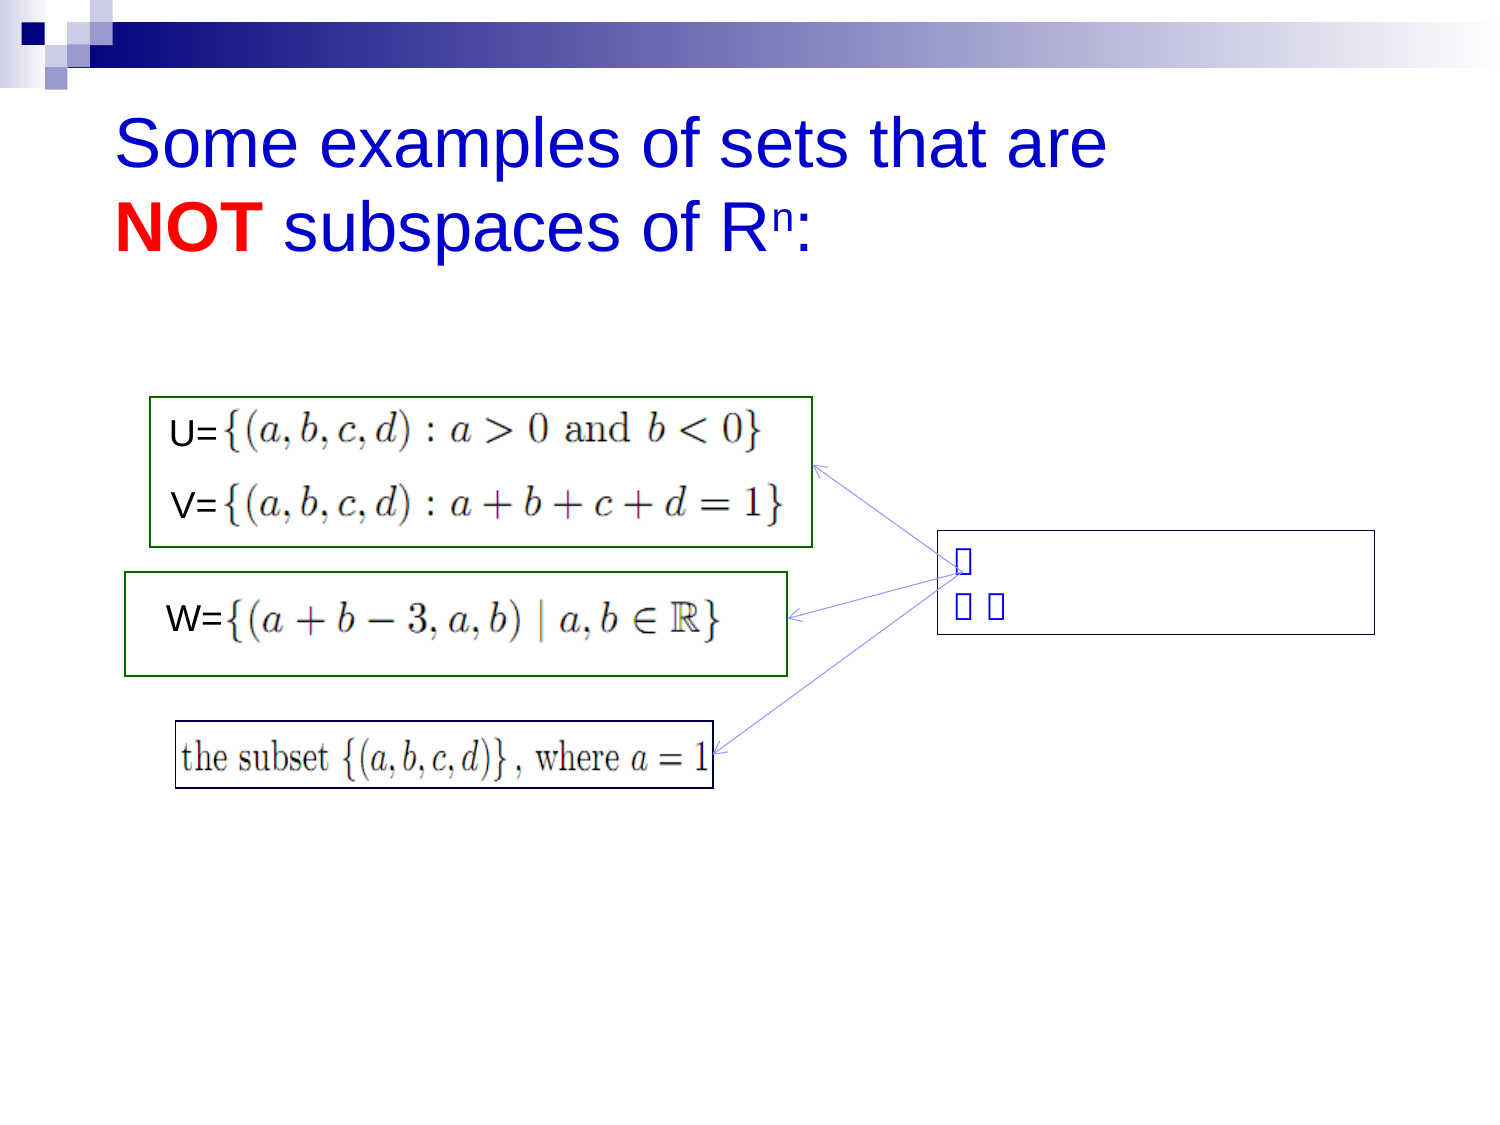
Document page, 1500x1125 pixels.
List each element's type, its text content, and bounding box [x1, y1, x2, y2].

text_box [712, 571, 963, 755]
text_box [812, 464, 963, 572]
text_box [149, 586, 712, 651]
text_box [154, 396, 788, 535]
picture [176, 721, 713, 788]
text_box [124, 571, 712, 677]
text_box [149, 396, 813, 548]
title Some examples of sets that are NOT subspaces of Rn: [99, 87, 1253, 275]
